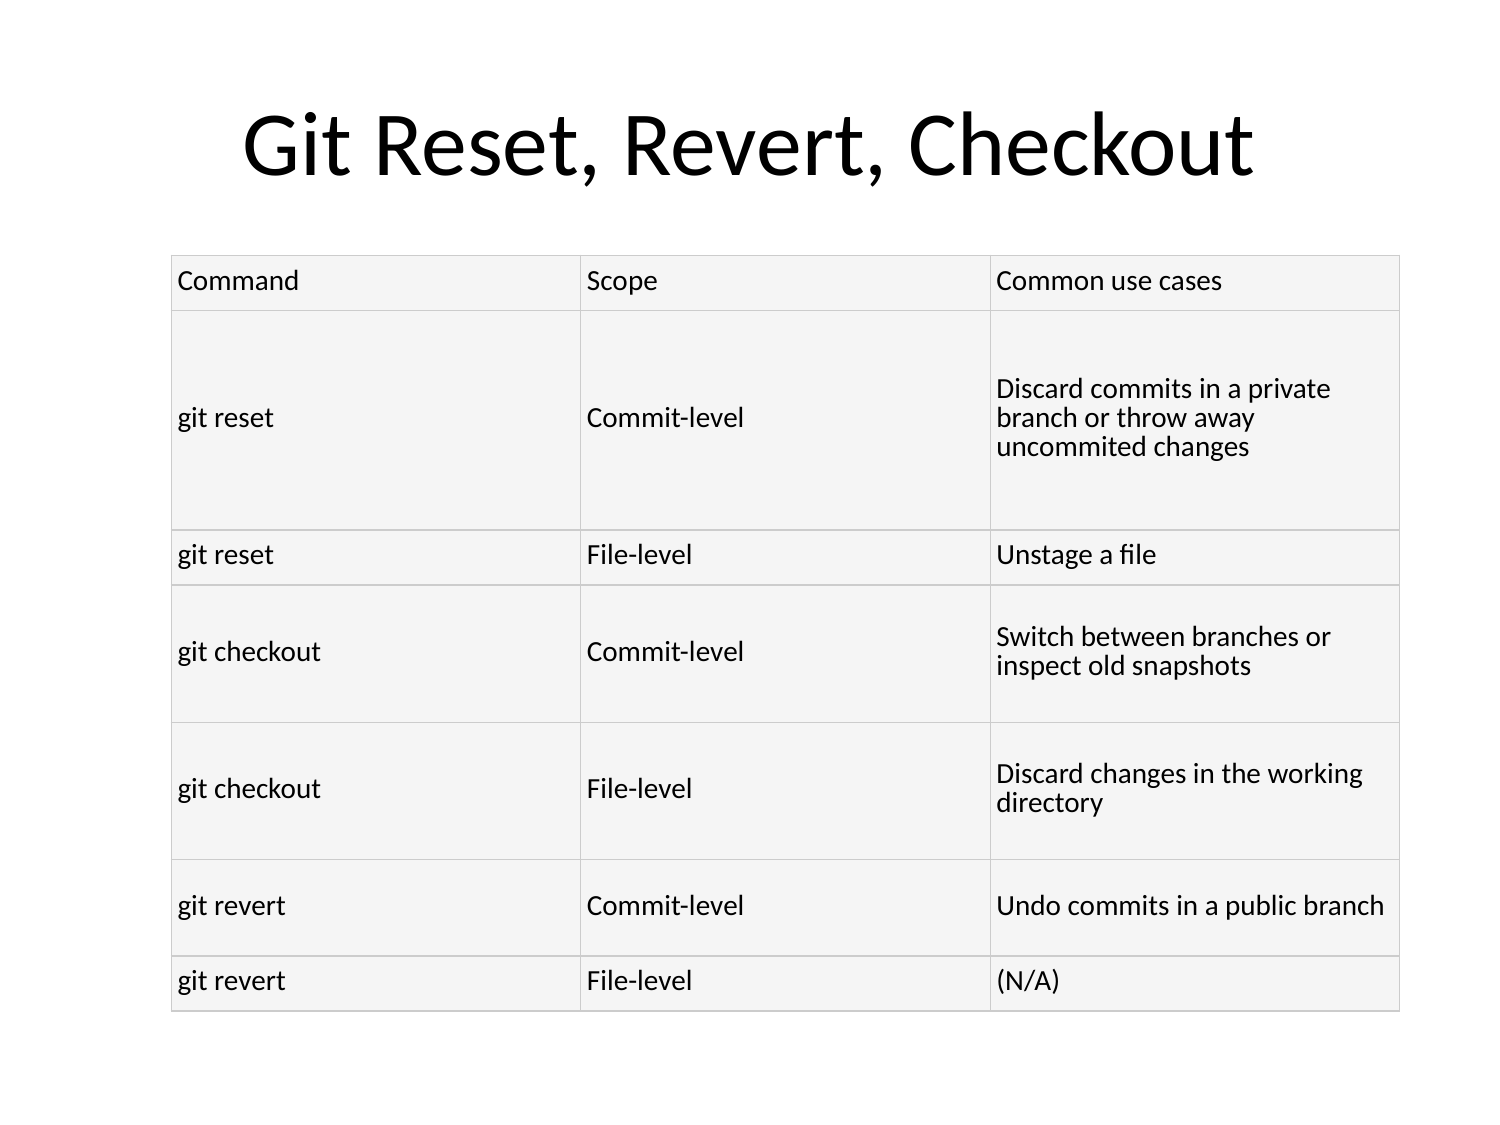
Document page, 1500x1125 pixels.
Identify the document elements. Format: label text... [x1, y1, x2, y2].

table_cell git reset [172, 531, 580, 584]
table_cell git checkout [172, 723, 580, 859]
table_header Command [172, 256, 580, 310]
table_cell git checkout [172, 586, 580, 722]
table_cell Commit-level [581, 860, 990, 955]
table_cell Undo commits in a public branch [991, 860, 1399, 955]
table_header Common use cases [991, 256, 1399, 310]
table_cell Discard commits in a private branch or throw away uncommited changes [991, 311, 1399, 529]
table_cell git reset [172, 311, 580, 529]
table_cell Discard changes in the working directory [991, 723, 1399, 859]
table_cell Commit-level [581, 586, 990, 722]
table_cell git revert [172, 860, 580, 955]
table_cell File-level [581, 723, 990, 859]
table_cell File-level [581, 957, 990, 1010]
table_cell Switch between branches or inspect old snapshots [991, 586, 1399, 722]
table_cell Unstage a file [991, 531, 1399, 584]
table_cell Commit-level [581, 311, 990, 529]
table_header Scope [581, 256, 990, 310]
table_cell File-level [581, 531, 990, 584]
title Git Reset, Revert, Checkout [75, 45, 1425, 233]
table_cell git revert [172, 957, 580, 1010]
table_cell (N/A) [991, 957, 1399, 1010]
